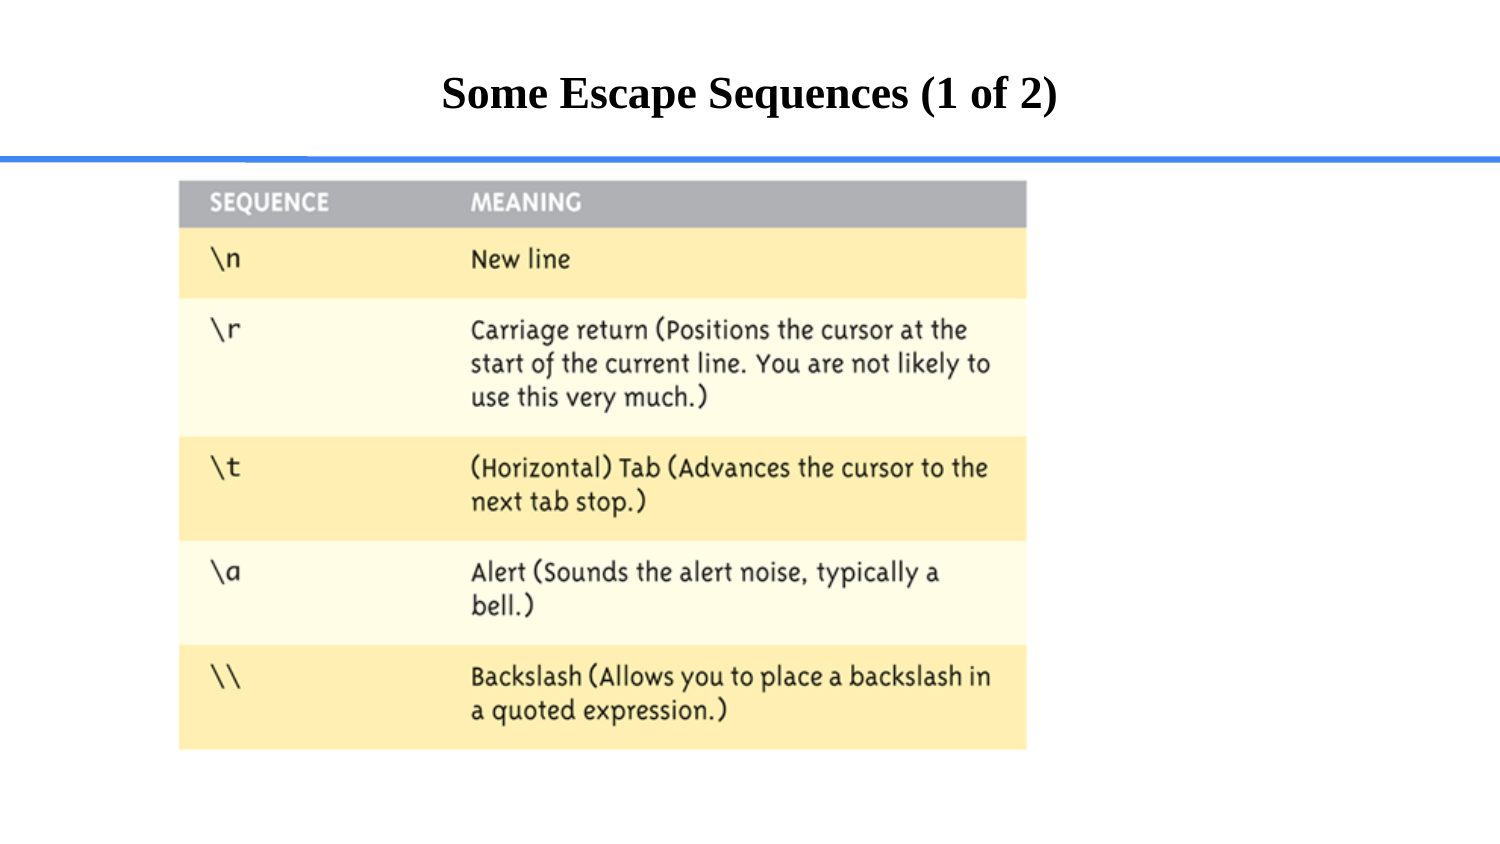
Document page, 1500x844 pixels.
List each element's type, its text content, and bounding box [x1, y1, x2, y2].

picture [149, 93, 1098, 159]
title Some Escape Sequences (1 of 2) [51, 54, 1449, 126]
picture [149, 160, 1098, 766]
